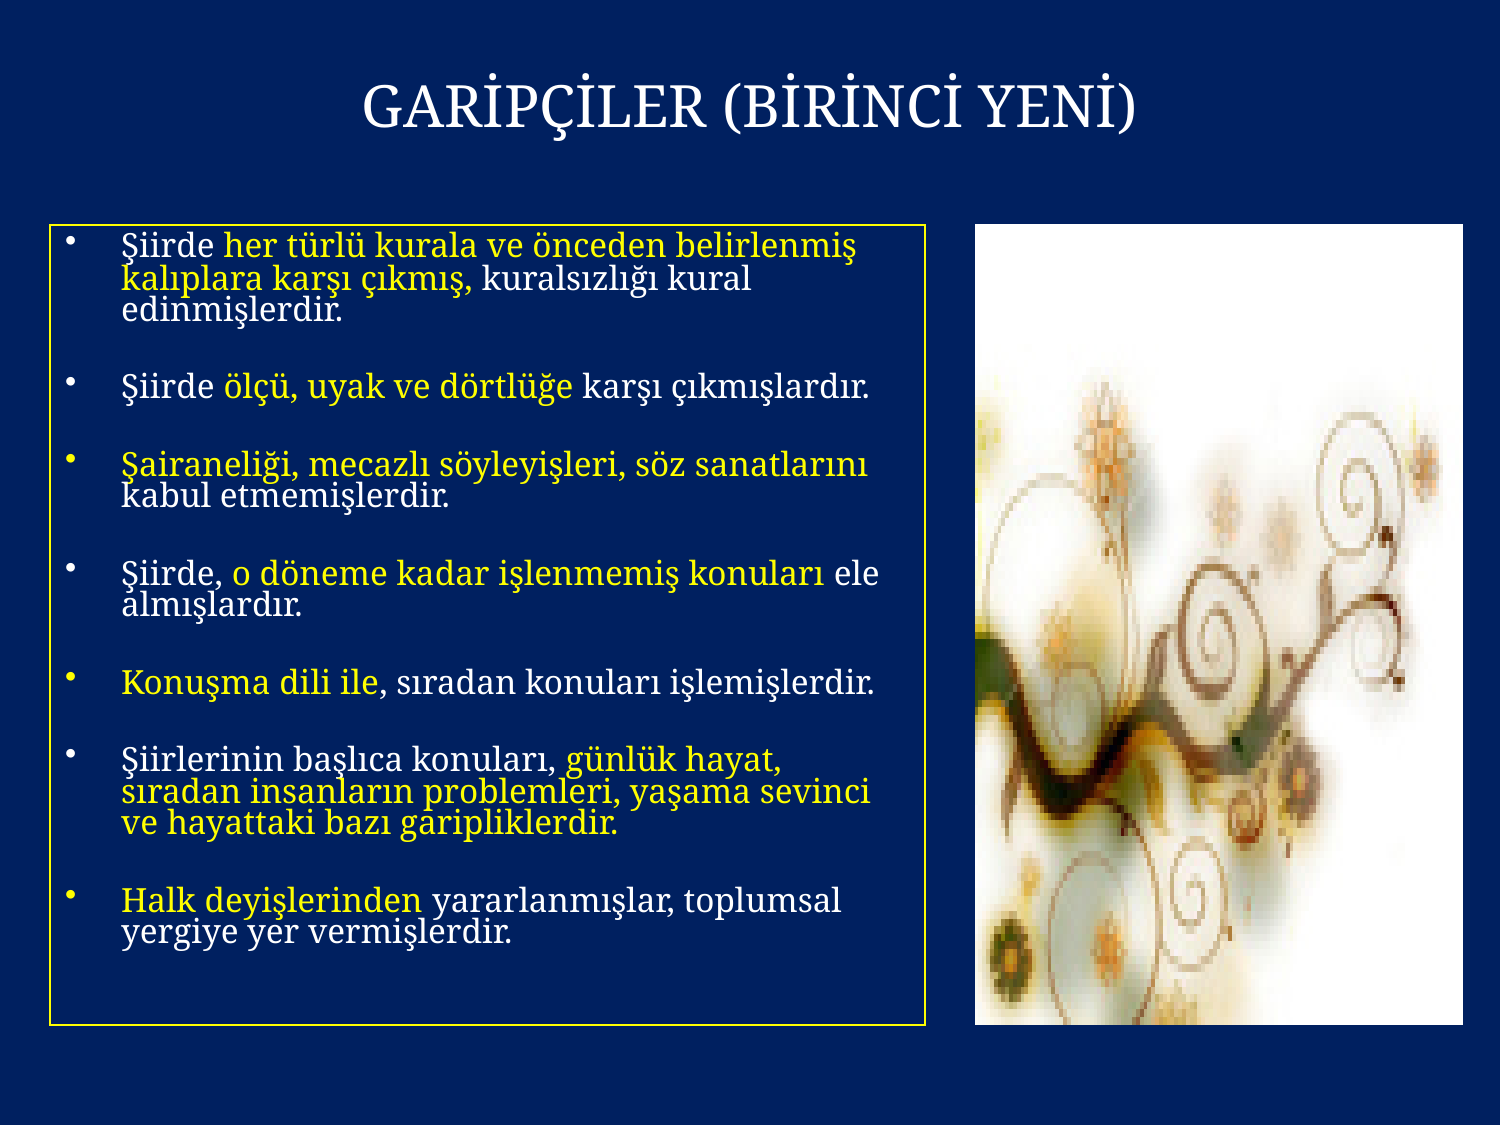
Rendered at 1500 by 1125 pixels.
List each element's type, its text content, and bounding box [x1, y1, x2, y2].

list Şiirde her türlü kurala ve önceden belirlenmiş kalıplara karşı çıkmış, kuralsızlığı kural edinmişlerdir. Şiirde ölçü, uyak ve dörtlüğe karşı çıkmışlardır. Şairaneliği, mecazlı söyleyişleri, söz sanatlarını kabul etmemişlerdir. Şiirde, o döneme kadar işlenmemiş konuları ele almışlardır. Konuşma dili ile, sıradan konuları işlemişlerdir. Şiirlerinin başlıca konuları, günlük hayat, sıradan insanların problemleri, yaşama sevinci ve hayattaki bazı garipliklerdir. Halk deyişlerinden yararlanmışlar, toplumsal yergiye yer vermişlerdir. [49, 224, 926, 1026]
picture [974, 224, 1463, 1026]
title GARİPÇİLER (BİRİNCİ YENİ) [74, 44, 1426, 233]
